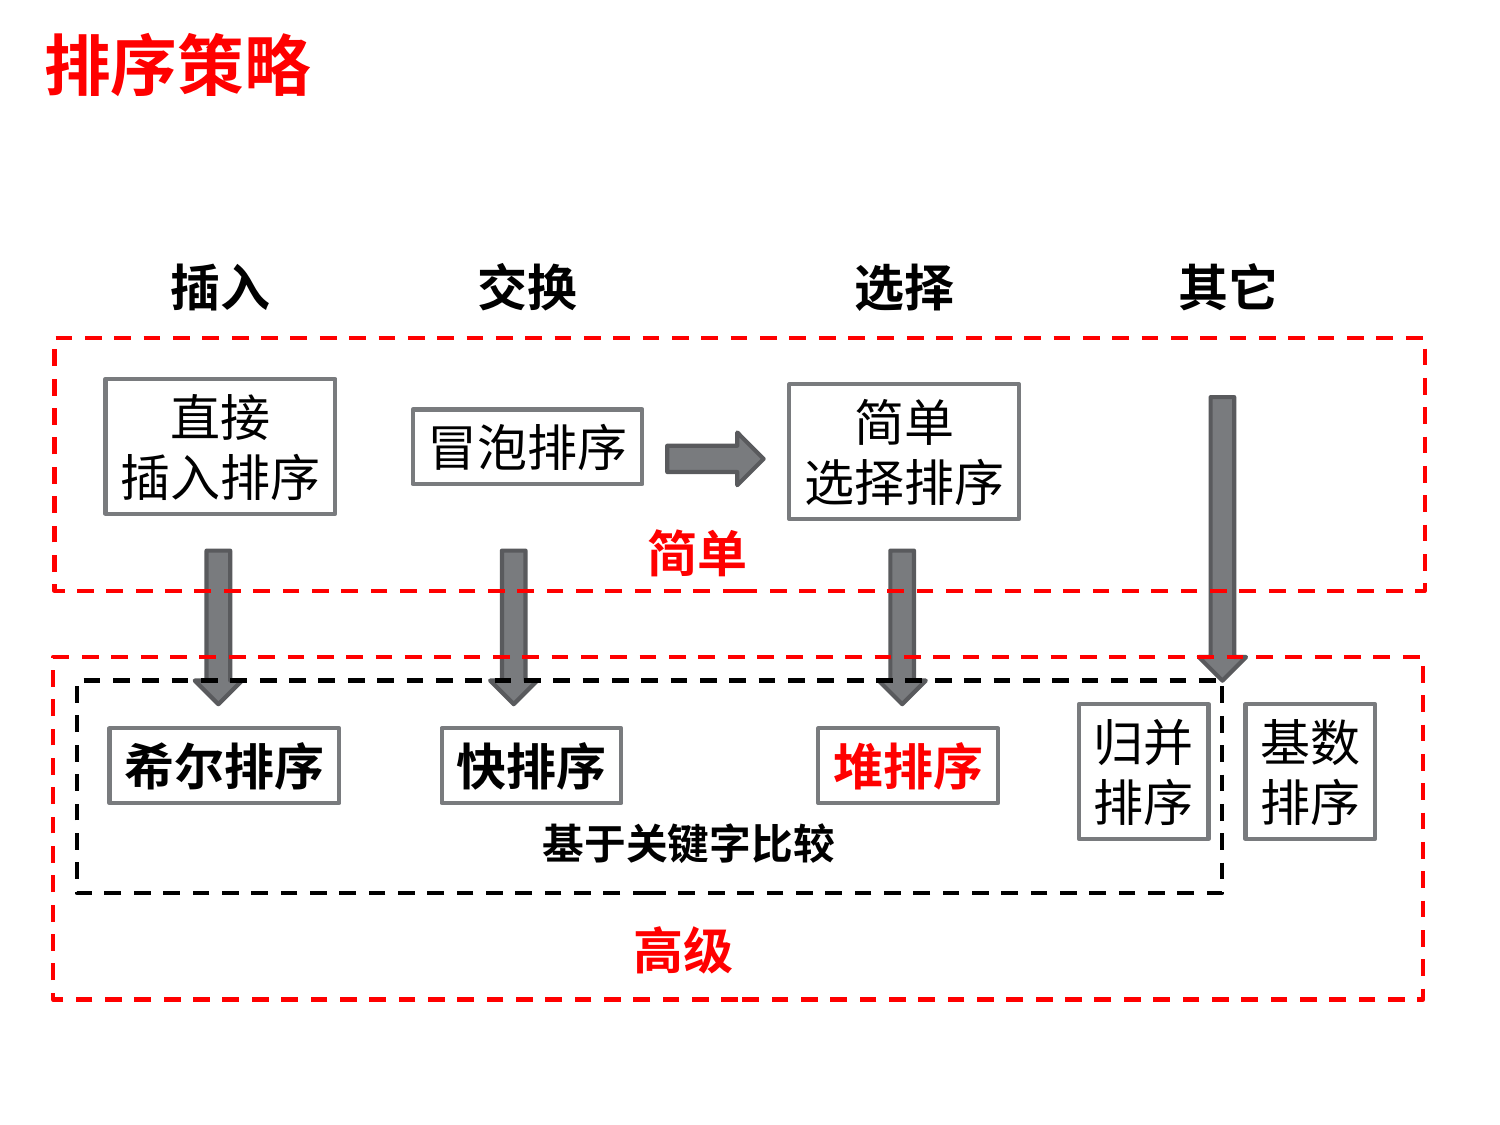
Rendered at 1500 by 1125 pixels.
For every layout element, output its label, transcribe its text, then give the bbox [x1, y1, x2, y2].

text_box [51, 655, 1425, 1002]
text_box 其它 [1164, 248, 1294, 324]
text_box [888, 591, 917, 656]
text_box 选择 [839, 248, 970, 324]
text_box 交换 [462, 248, 593, 324]
text_box 基于关键字比较 [527, 810, 850, 876]
text_box 简单 [632, 515, 763, 590]
text_box [75, 678, 1224, 895]
text_box [1198, 591, 1248, 656]
text_box 高级 [619, 911, 749, 987]
text_box [665, 430, 766, 488]
text_box 排序策略 [29, 15, 975, 111]
text_box [204, 591, 233, 656]
text_box [52, 336, 1427, 593]
text_box [499, 591, 528, 656]
text_box 插入 [155, 248, 286, 324]
